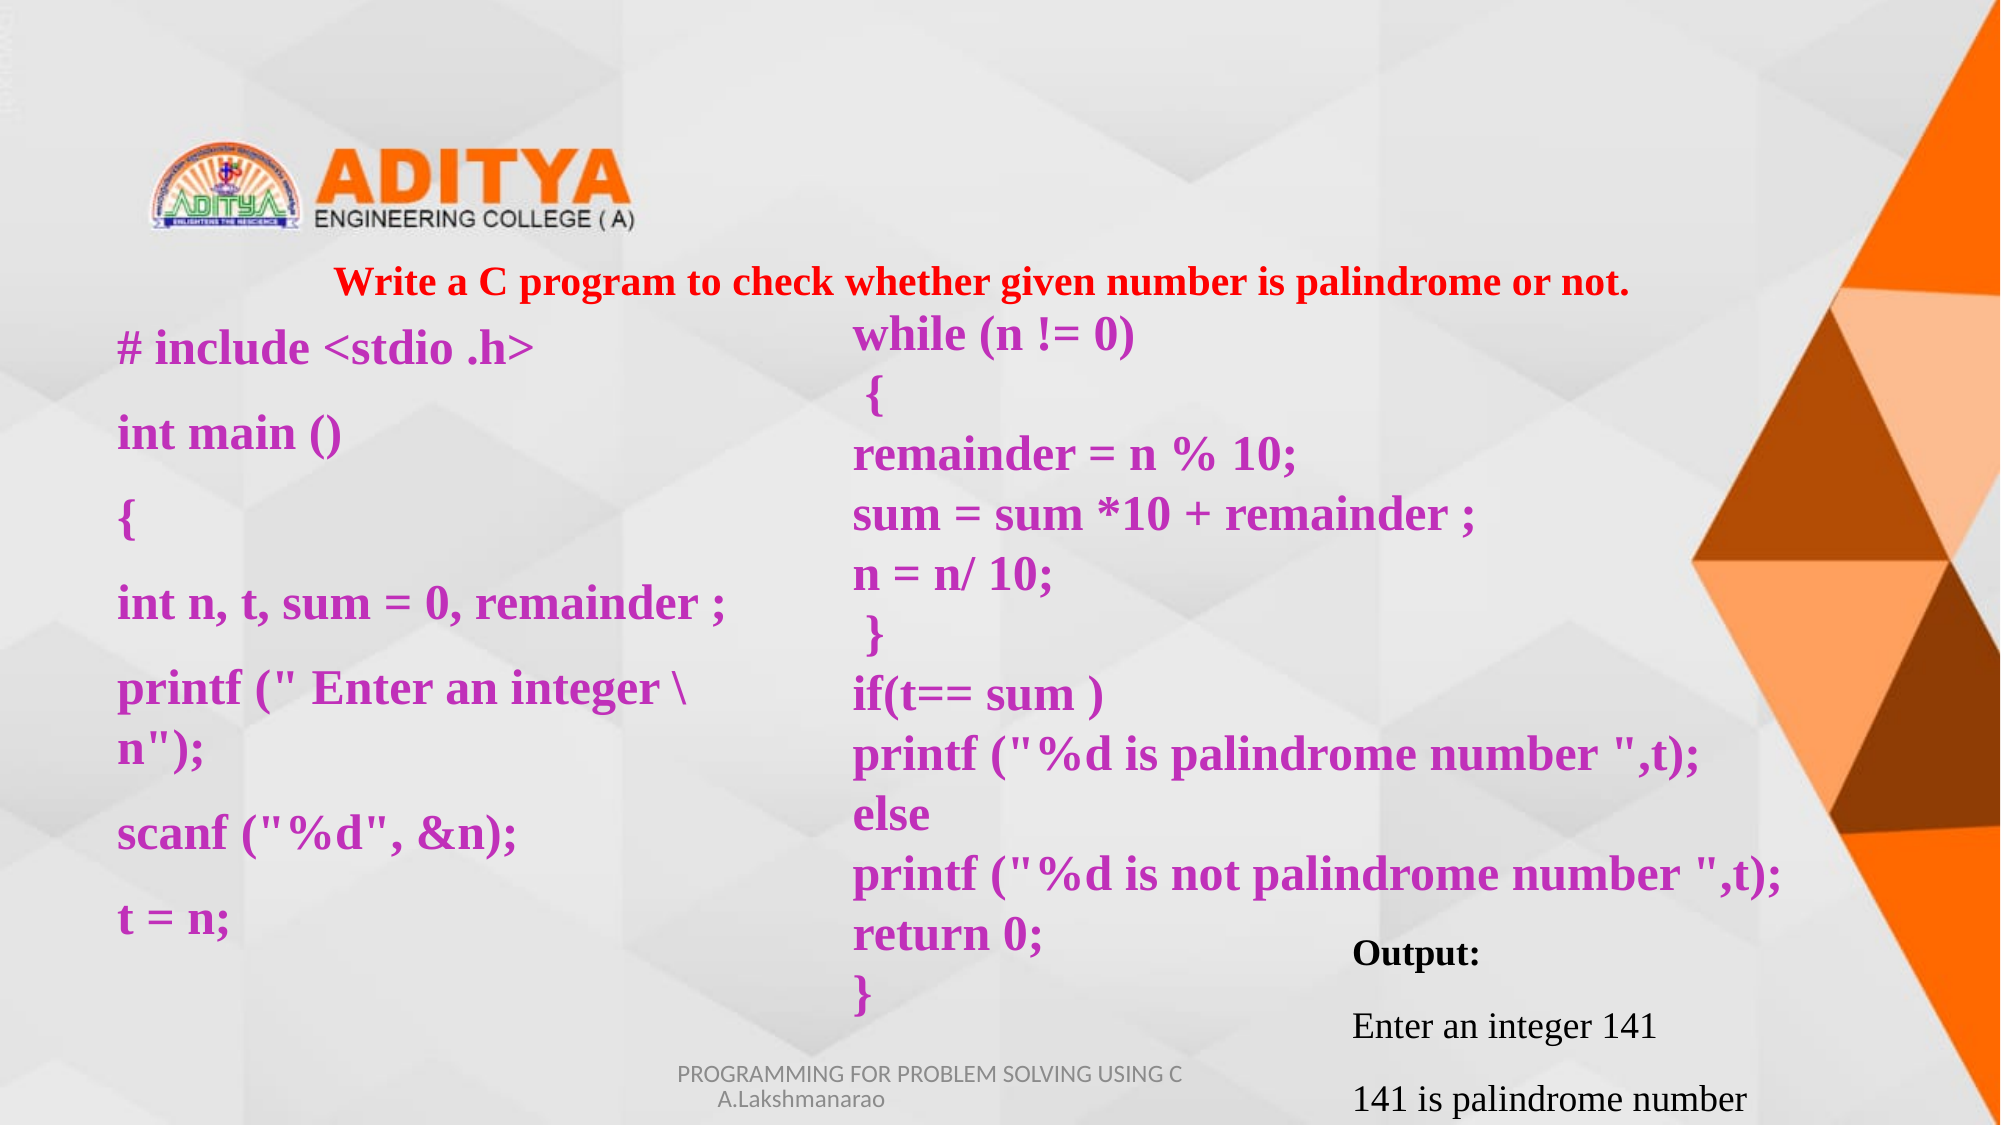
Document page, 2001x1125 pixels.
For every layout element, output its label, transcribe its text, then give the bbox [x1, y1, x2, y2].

list # include <stdio .h> int main () { int n, t, sum = 0, remainder ; printf (" Enter an integer \n"); scanf ("%d", &n); t = n; [102, 307, 750, 1021]
footer PROGRAMMING FOR PROBLEM SOLVING USING C A.Lakshmanarao [662, 1042, 1337, 1103]
text_box while (n != 0) { remainder = n % 10; sum = sum *10 + remainder ; n = n/ 10; } if(t== sum ) printf ("%d is palindrome number ",t); else printf ("%d is not palindrome number ",t); return 0; } [837, 292, 1838, 1028]
title Write a C program to check whether given number is palindrome or not. [318, 192, 1849, 372]
text_box Output: Enter an integer 141 141 is palindrome number [1337, 914, 2000, 1125]
picture [0, 0, 2001, 1125]
